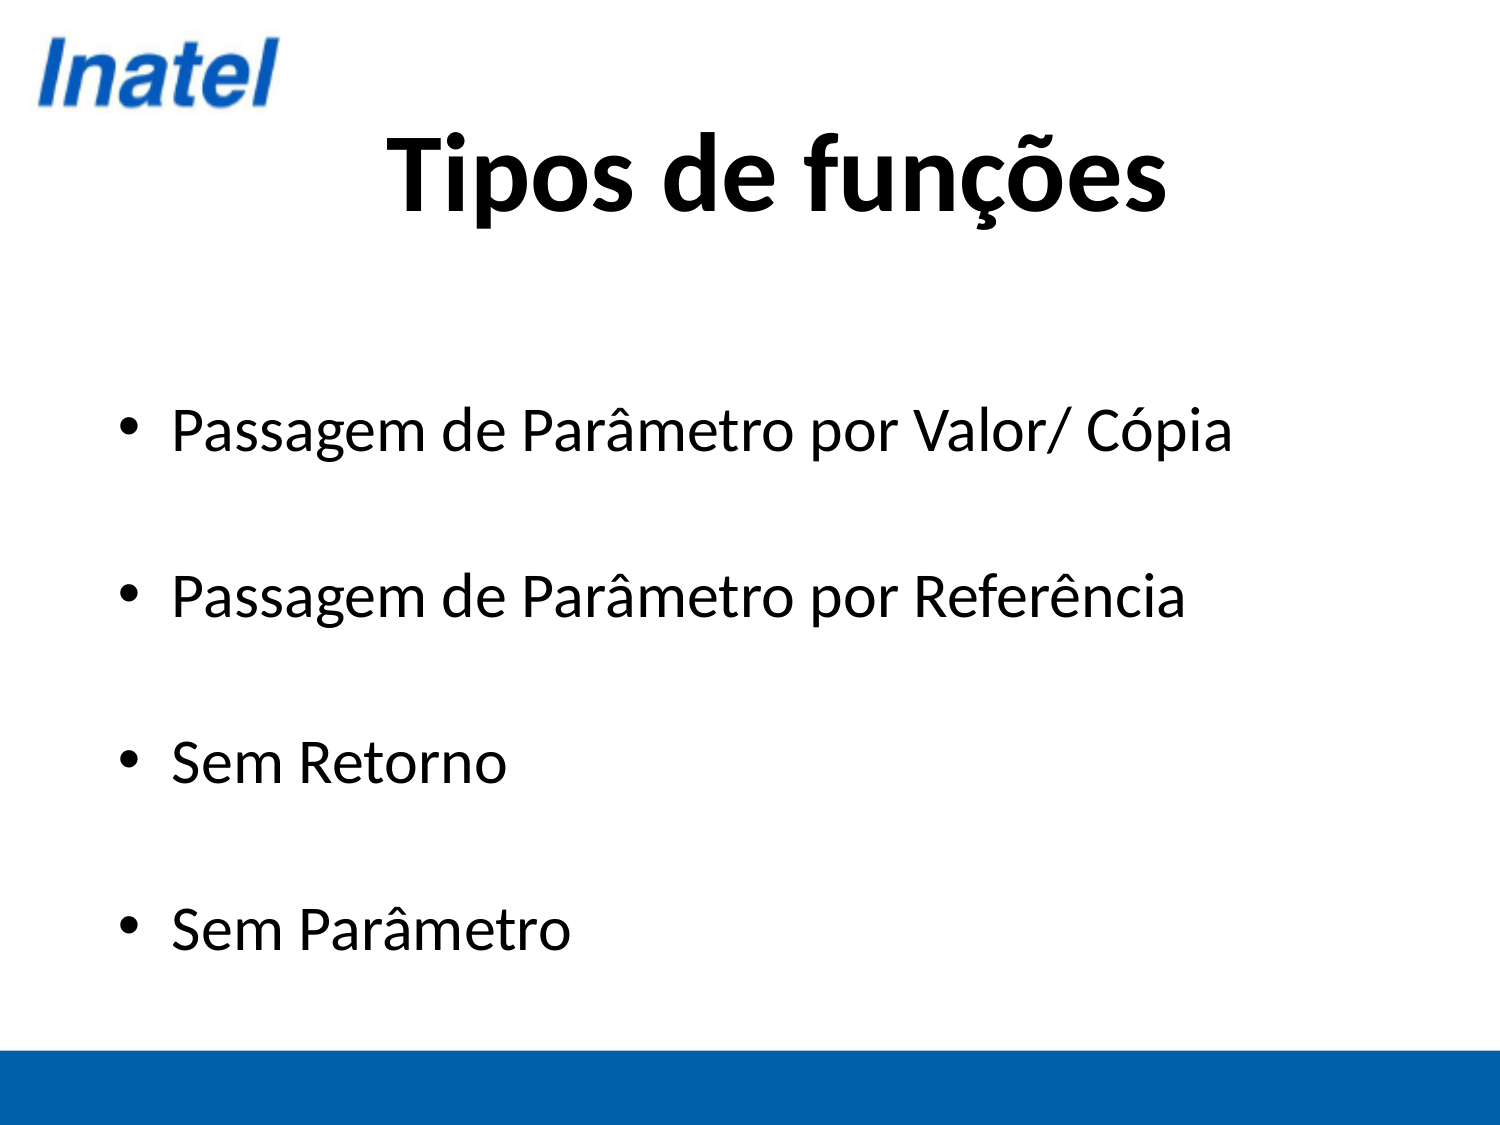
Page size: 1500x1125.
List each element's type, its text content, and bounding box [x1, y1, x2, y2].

picture [29, 30, 288, 114]
list Passagem de Parâmetro por Valor/ Cópia Passagem de Parâmetro por Referência Sem Retorno Sem Parâmetro [102, 303, 1424, 976]
text_box [0, 1048, 1500, 1125]
title Tipos de funções [102, 72, 1453, 261]
